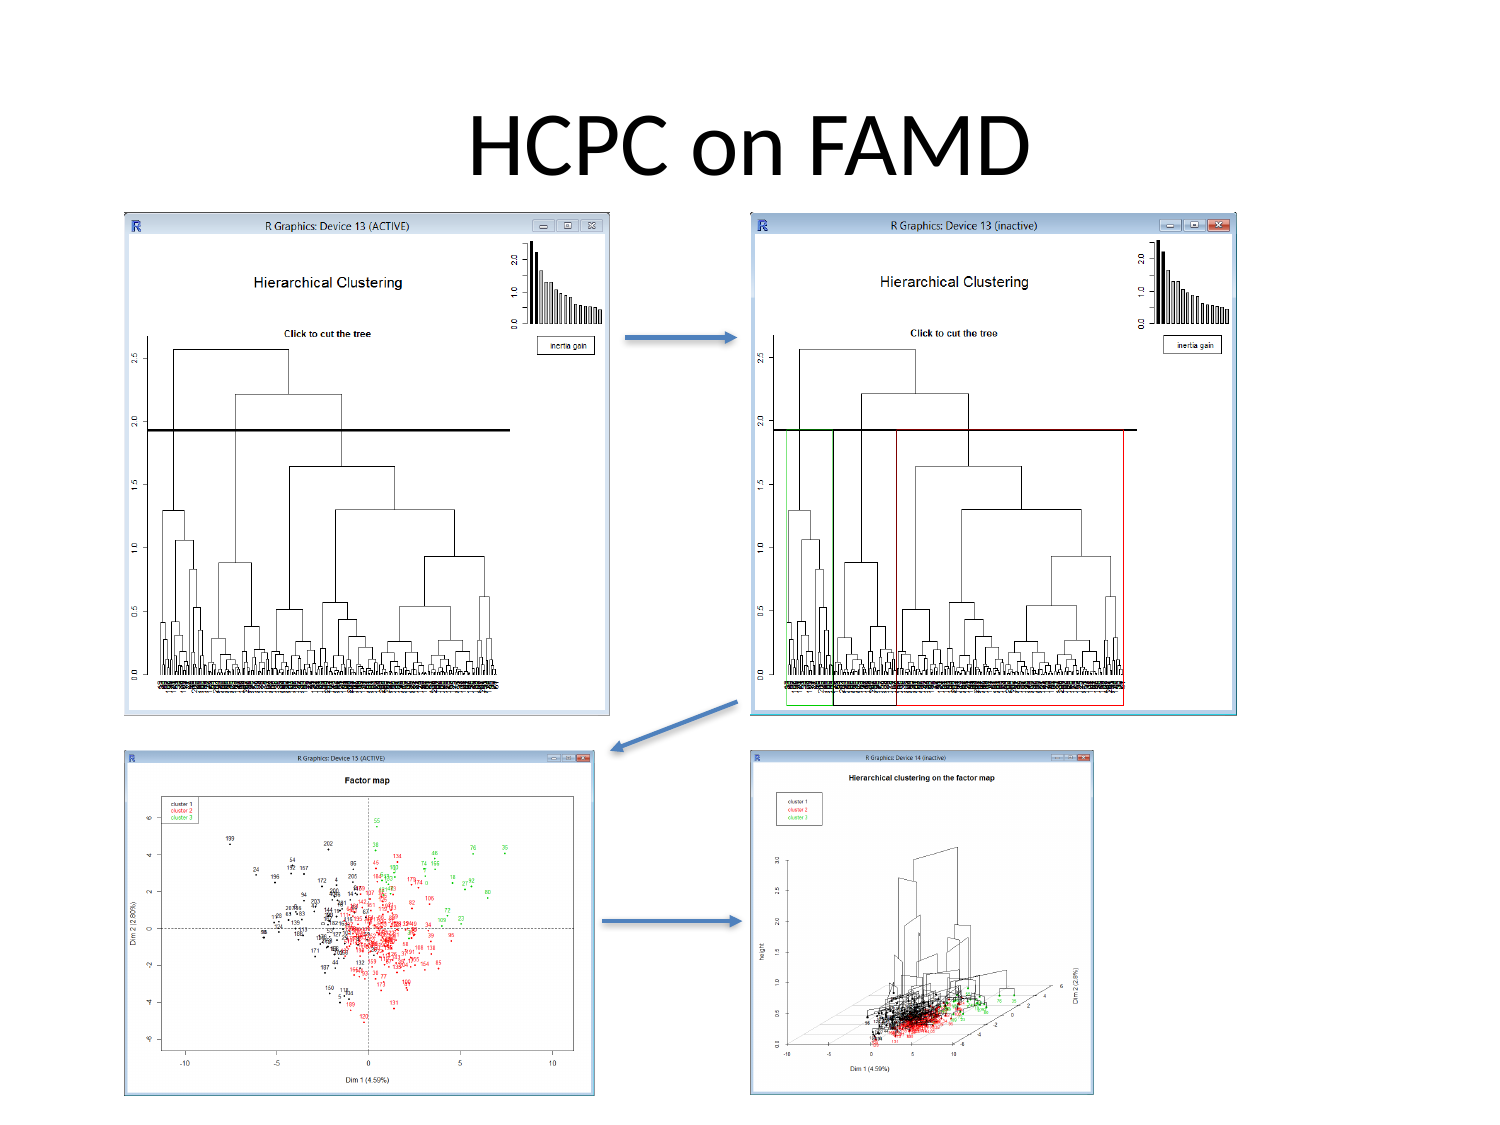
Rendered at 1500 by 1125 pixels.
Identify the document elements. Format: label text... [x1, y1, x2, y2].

picture [749, 750, 1094, 1096]
title HCPC on FAMD [75, 45, 1425, 233]
picture [123, 212, 611, 717]
picture [749, 212, 1237, 717]
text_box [609, 701, 738, 752]
picture [123, 750, 595, 1096]
